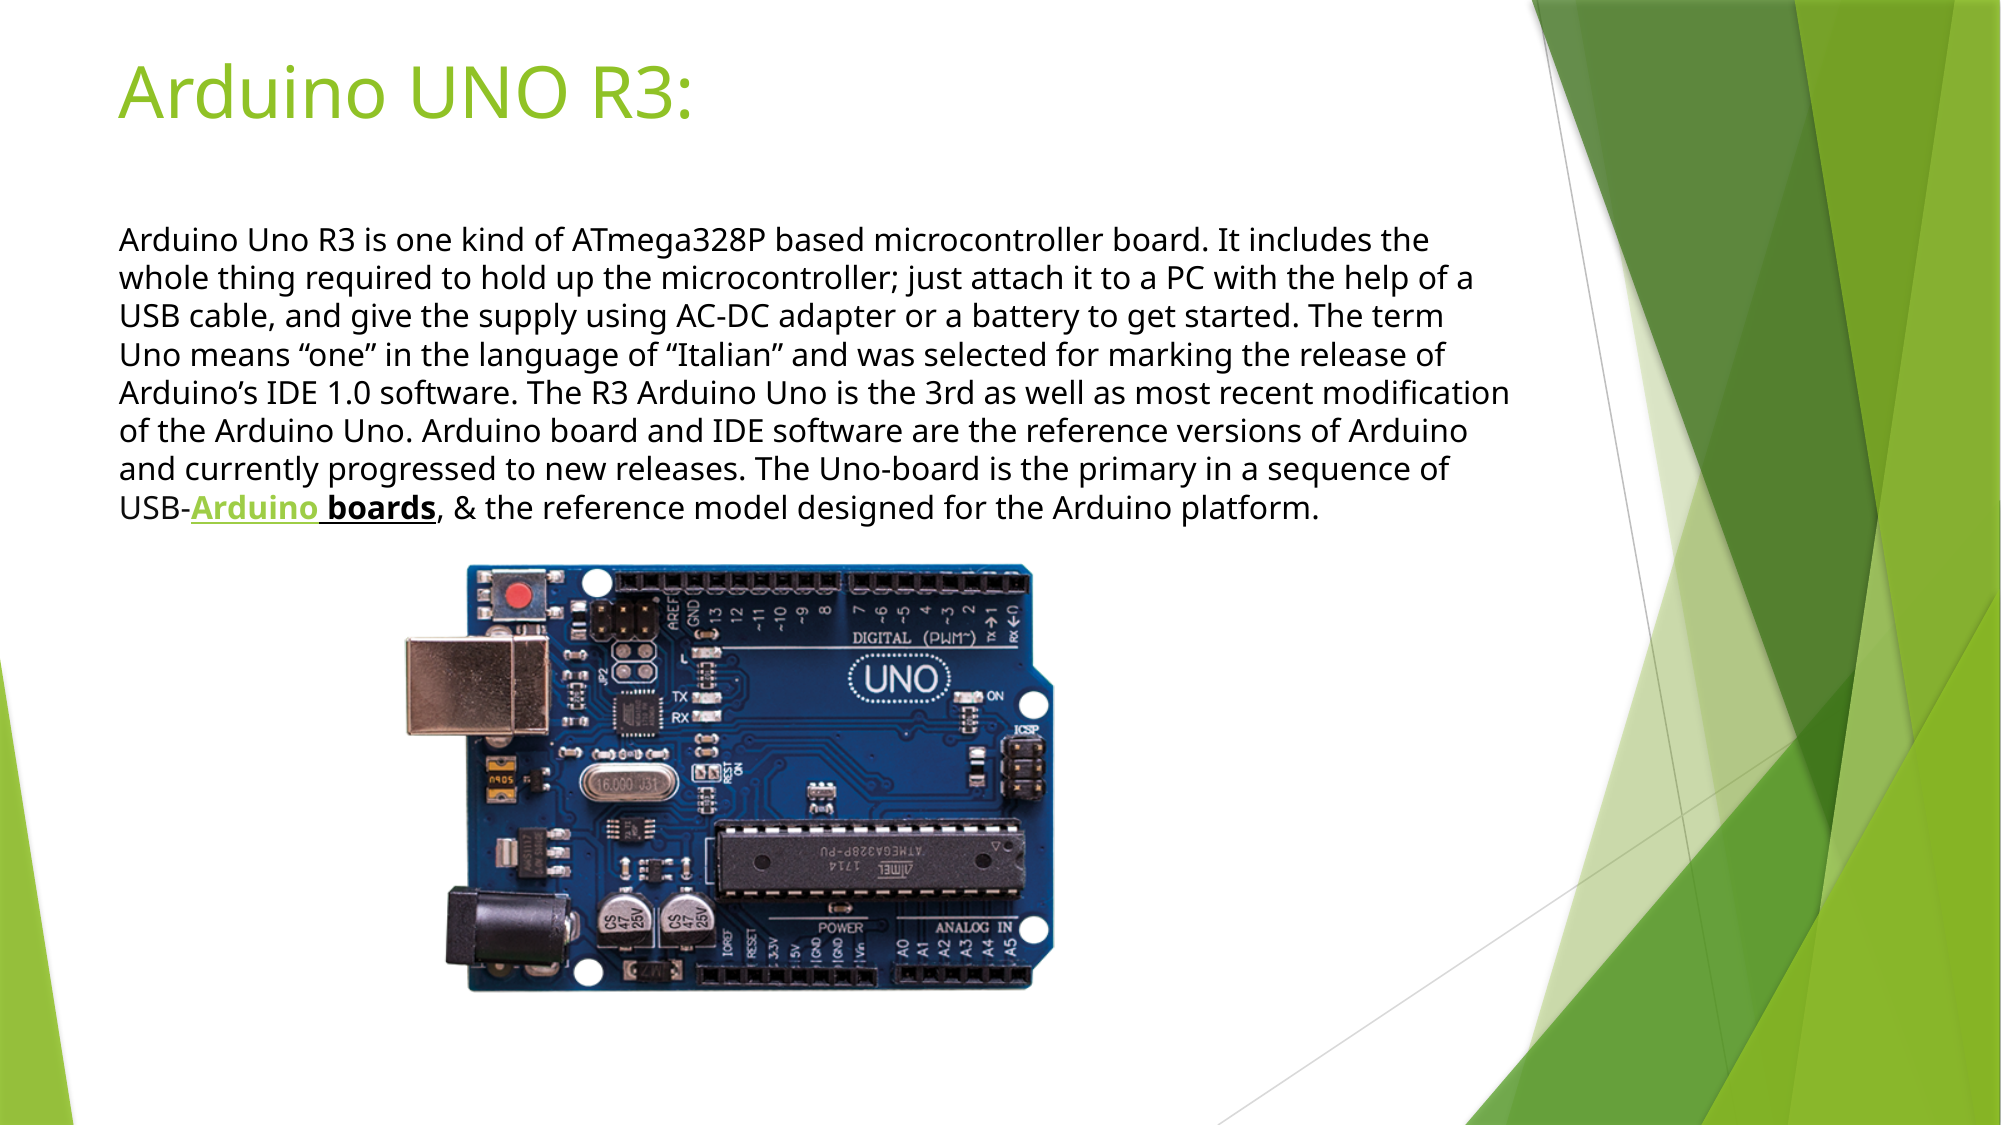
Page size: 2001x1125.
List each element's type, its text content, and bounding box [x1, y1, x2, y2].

title Arduino UNO R3: Arduino Uno R3 is one kind of ATmega328P based microcontroller board. It includes the whole thing required to hold up the microcontroller; just attach it to a PC with the help of a USB cable, and give the supply using AC-DC adapter or a battery to get started. The term Uno means “one” in the language of “Italian” and was selected for marking the release of Arduino’s IDE 1.0 software. The R3 Arduino Uno is the 3rd as well as most recent modification of the Arduino Uno. Arduino board and IDE software are the reference versions of Arduino and currently progressed to new releases. The Uno-board is the primary in a sequence of USB-Arduino boards, & the reference model designed for the Arduino platform. [104, 39, 1527, 1002]
picture [361, 514, 1113, 1042]
